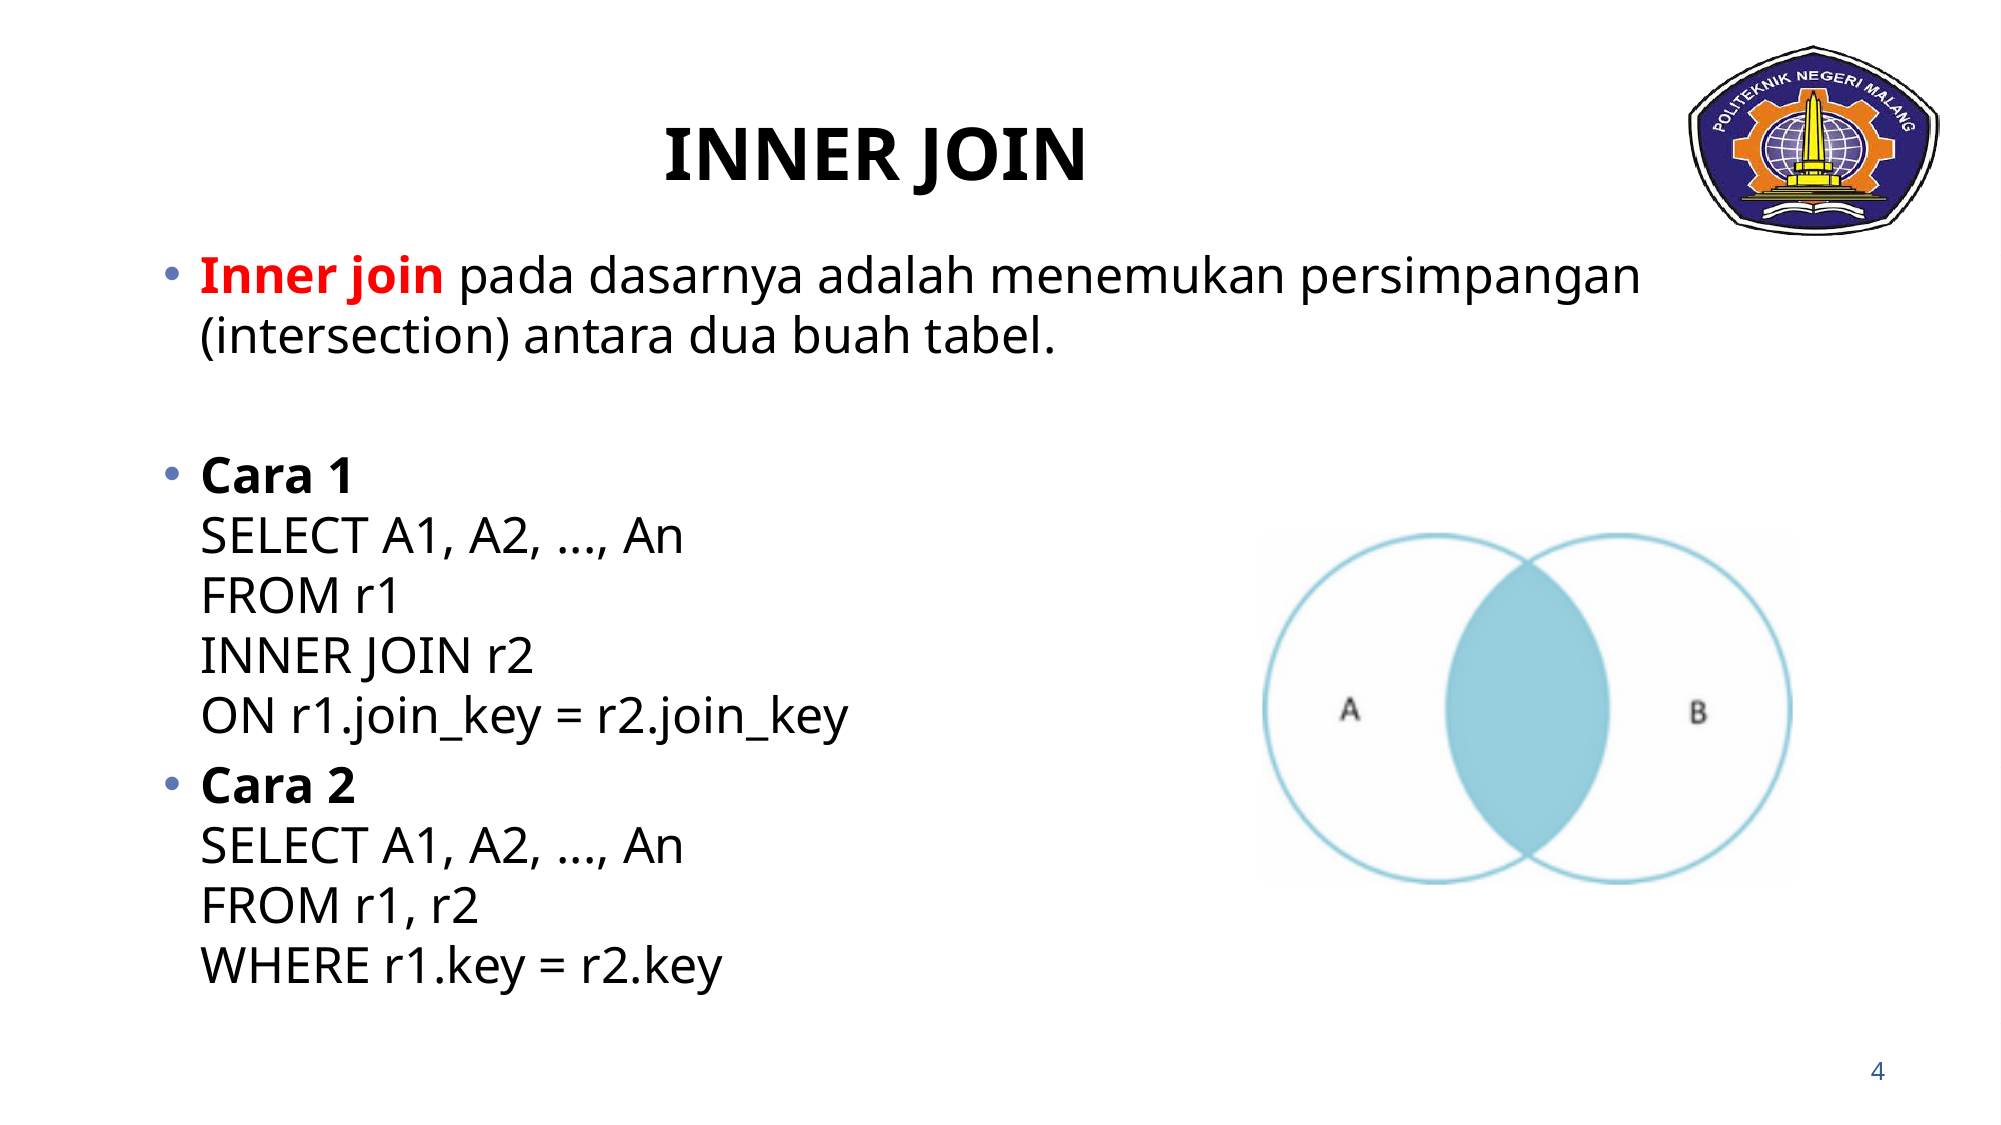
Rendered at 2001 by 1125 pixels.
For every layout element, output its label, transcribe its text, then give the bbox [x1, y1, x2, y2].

title Inner Join [93, 66, 1662, 236]
slide_number 4 [1433, 1042, 1900, 1103]
list Inner join pada dasarnya adalah menemukan persimpangan (intersection) antara dua buah tabel. Cara 1 SELECT A1, A2, ..., An FROM r1 INNER JOIN r2 ON r1.join_key = r2.join_key Cara 2 SELECT A1, A2, ..., An FROM r1, r2 WHERE r1.key = r2.key [129, 235, 1930, 1004]
picture [1253, 516, 1822, 911]
picture [1688, 45, 1940, 236]
